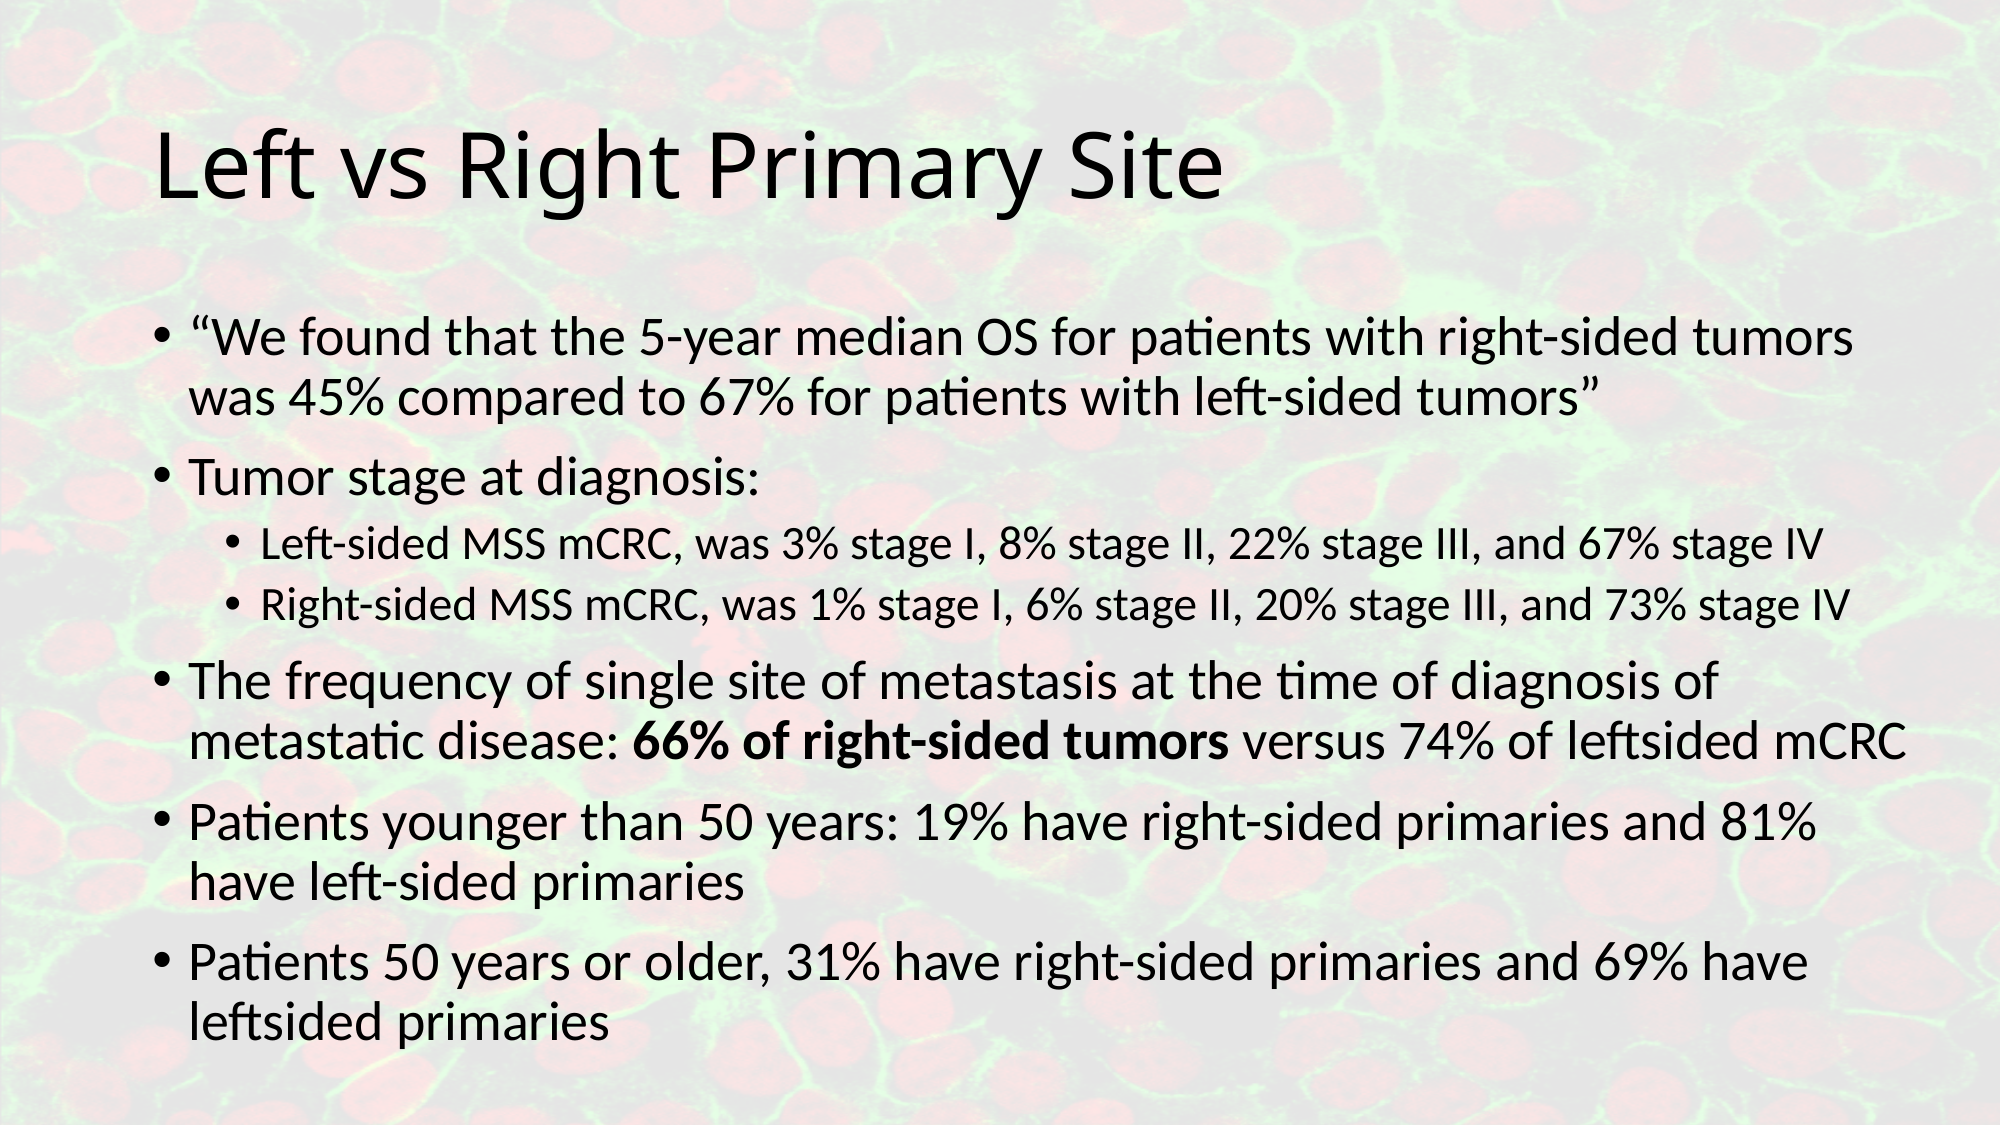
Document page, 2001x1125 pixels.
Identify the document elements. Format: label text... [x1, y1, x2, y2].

title Left vs Right Primary Site [137, 59, 1863, 278]
list “We found that the 5-year median OS for patients with right-sided tumors was 45% compared to 67% for patients with left-sided tumors” Tumor stage at diagnosis: Left-sided MSS mCRC, was 3% stage I, 8% stage II, 22% stage III, and 67% stage IV Right-sided MSS mCRC, was 1% stage I, 6% stage II, 20% stage III, and 73% stage IV The frequency of single site of metastasis at the time of diagnosis of metastatic disease: 66% of right-sided tumors versus 74% of leftsided mCRC Patients younger than 50 years: 19% have right-sided primaries and 81% have left-sided primaries Patients 50 years or older, 31% have right-sided primaries and 69% have leftsided primaries [137, 299, 1943, 1125]
